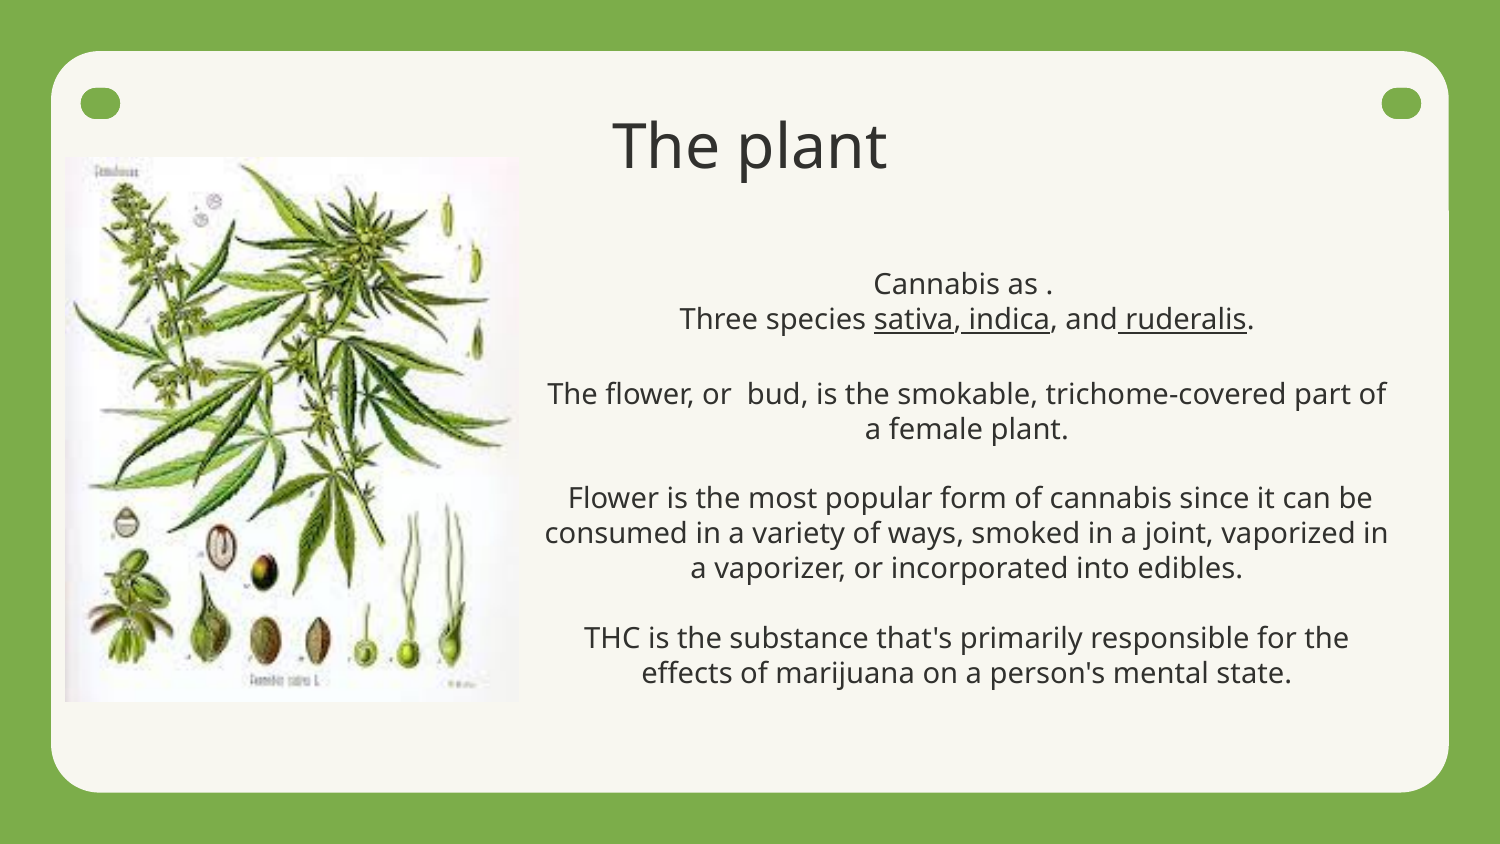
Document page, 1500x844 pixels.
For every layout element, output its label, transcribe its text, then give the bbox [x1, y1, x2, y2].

picture [64, 157, 519, 702]
title The plant [263, 103, 1237, 172]
subtitle Cannabis as . Three species sativa, indica, and ruderalis. The flower, or bud, is the smokable, trichome-covered part of a female plant. Flower is the most popular form of cannabis since it can be consumed in a variety of ways, smoked in a joint, vaporized in a vaporizer, or incorporated into edibles. THC is the substance that's primarily responsible for the effects of marijuana on a person's mental state. [520, 172, 1414, 783]
